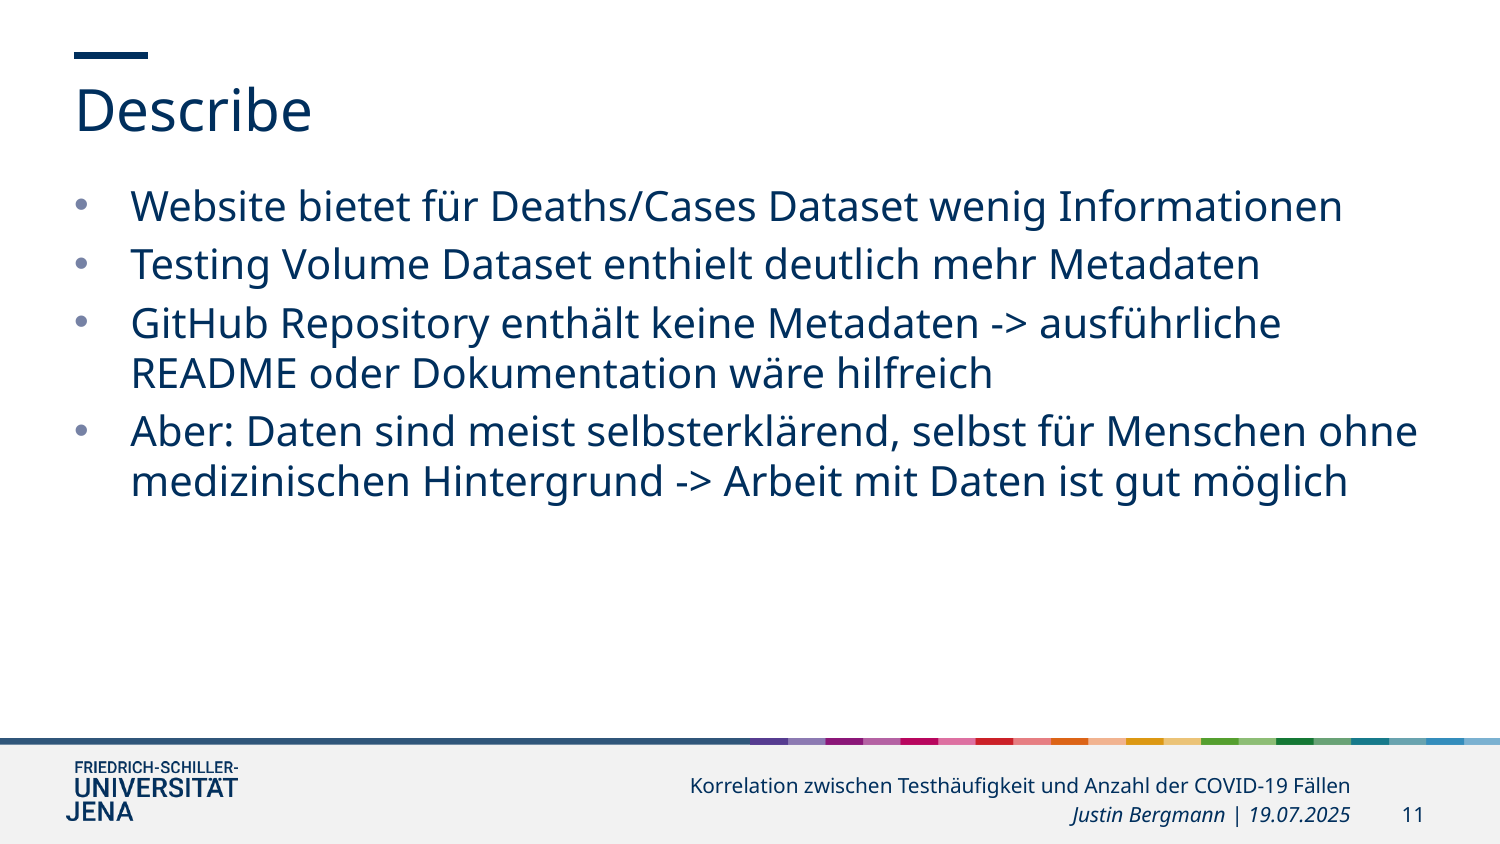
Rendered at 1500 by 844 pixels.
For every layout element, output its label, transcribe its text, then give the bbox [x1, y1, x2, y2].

picture [750, 738, 1500, 745]
list Website bietet für Deaths/Cases Dataset wenig Informationen Testing Volume Dataset enthielt deutlich mehr Metadaten GitHub Repository enthält keine Metadaten -> ausführliche README oder Dokumentation wäre hilfreich Aber: Daten sind meist selbsterklärend, selbst für Menschen ohne medizinischen Hintergrund -> Arbeit mit Daten ist gut möglich [74, 179, 1426, 540]
picture [66, 761, 238, 821]
text_box Korrelation zwischen Testhäufigkeit und Anzahl der COVID-19 Fällen [492, 772, 1351, 800]
list Describe [74, 73, 1426, 168]
list Justin Bergmann | 19.07.2025 [492, 801, 1351, 829]
